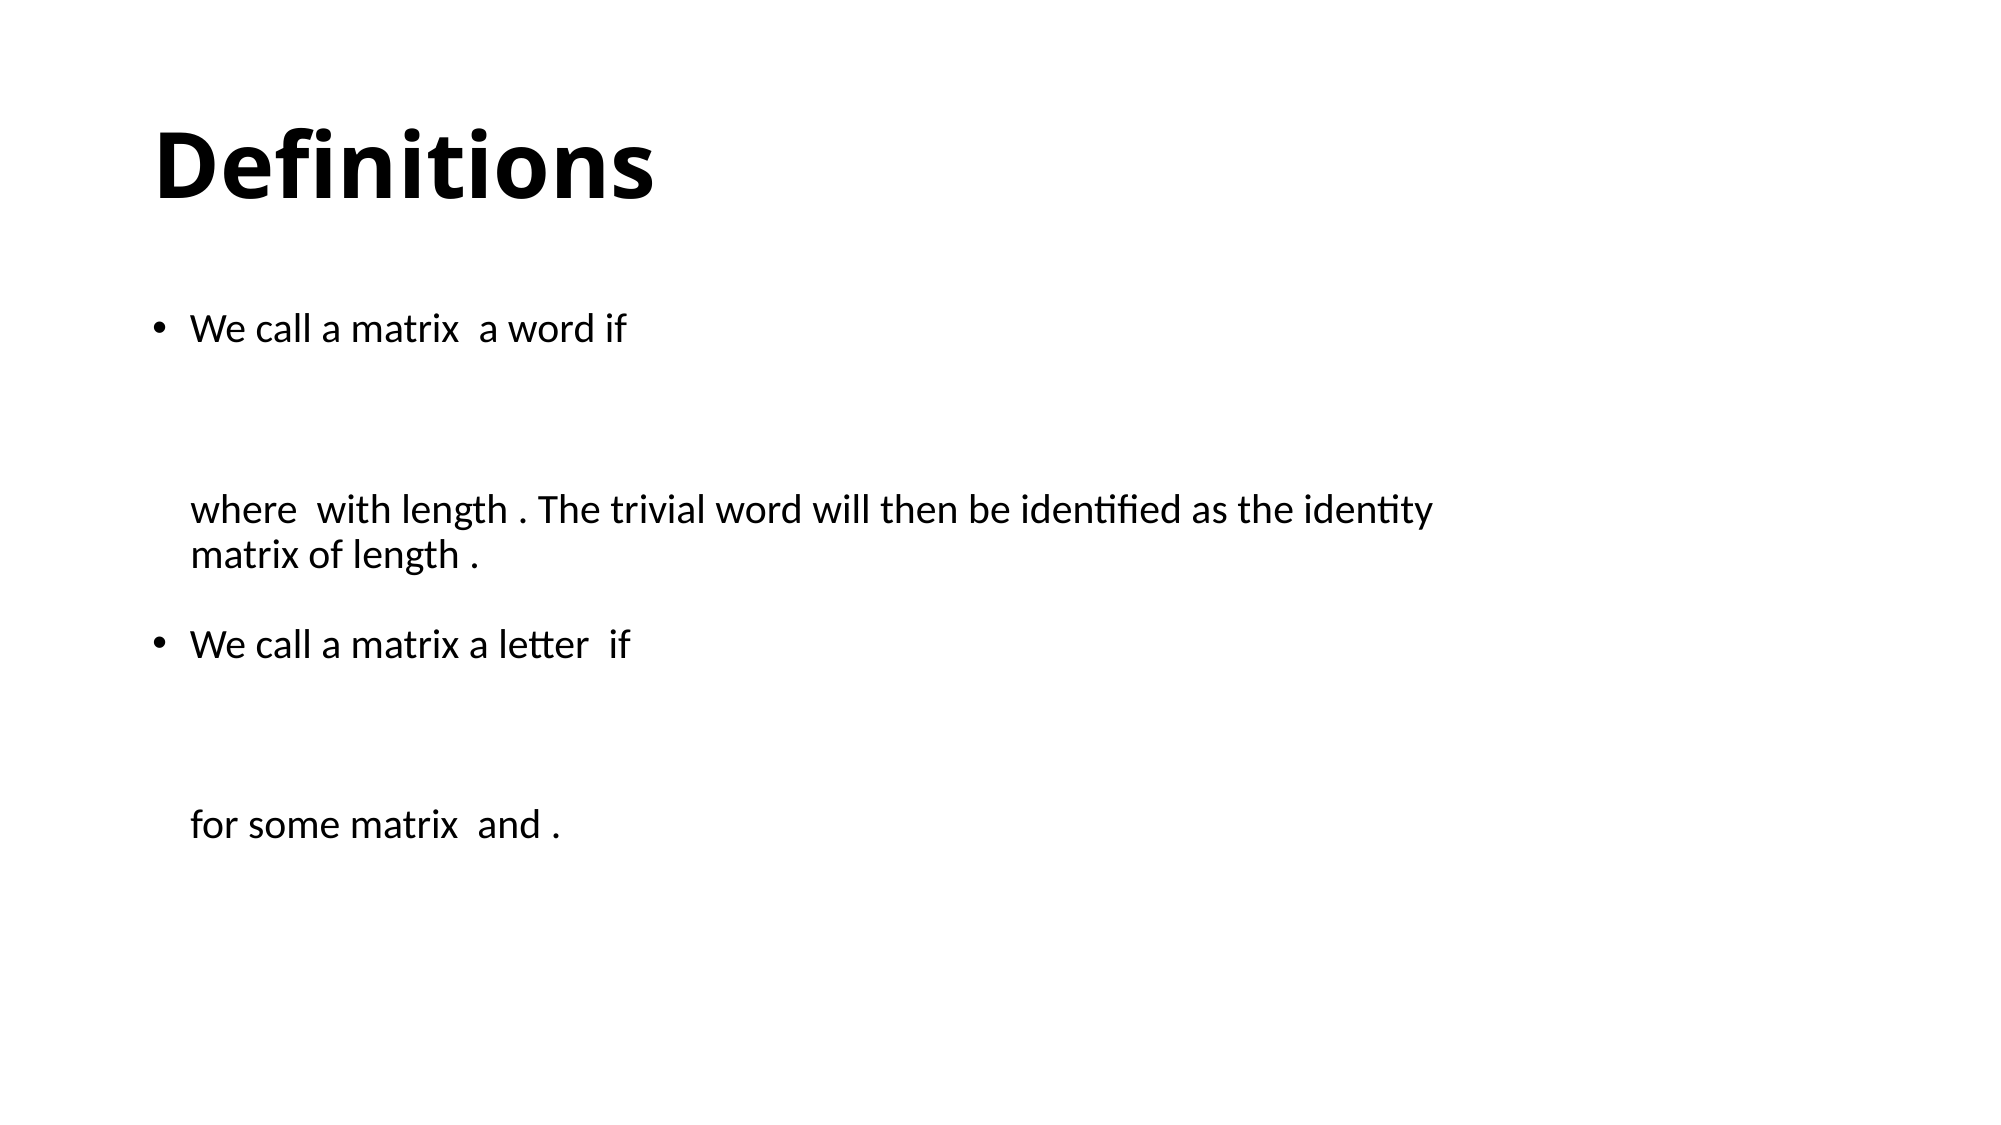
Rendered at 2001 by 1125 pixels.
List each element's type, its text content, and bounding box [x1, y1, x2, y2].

title Definitions [137, 59, 1863, 278]
